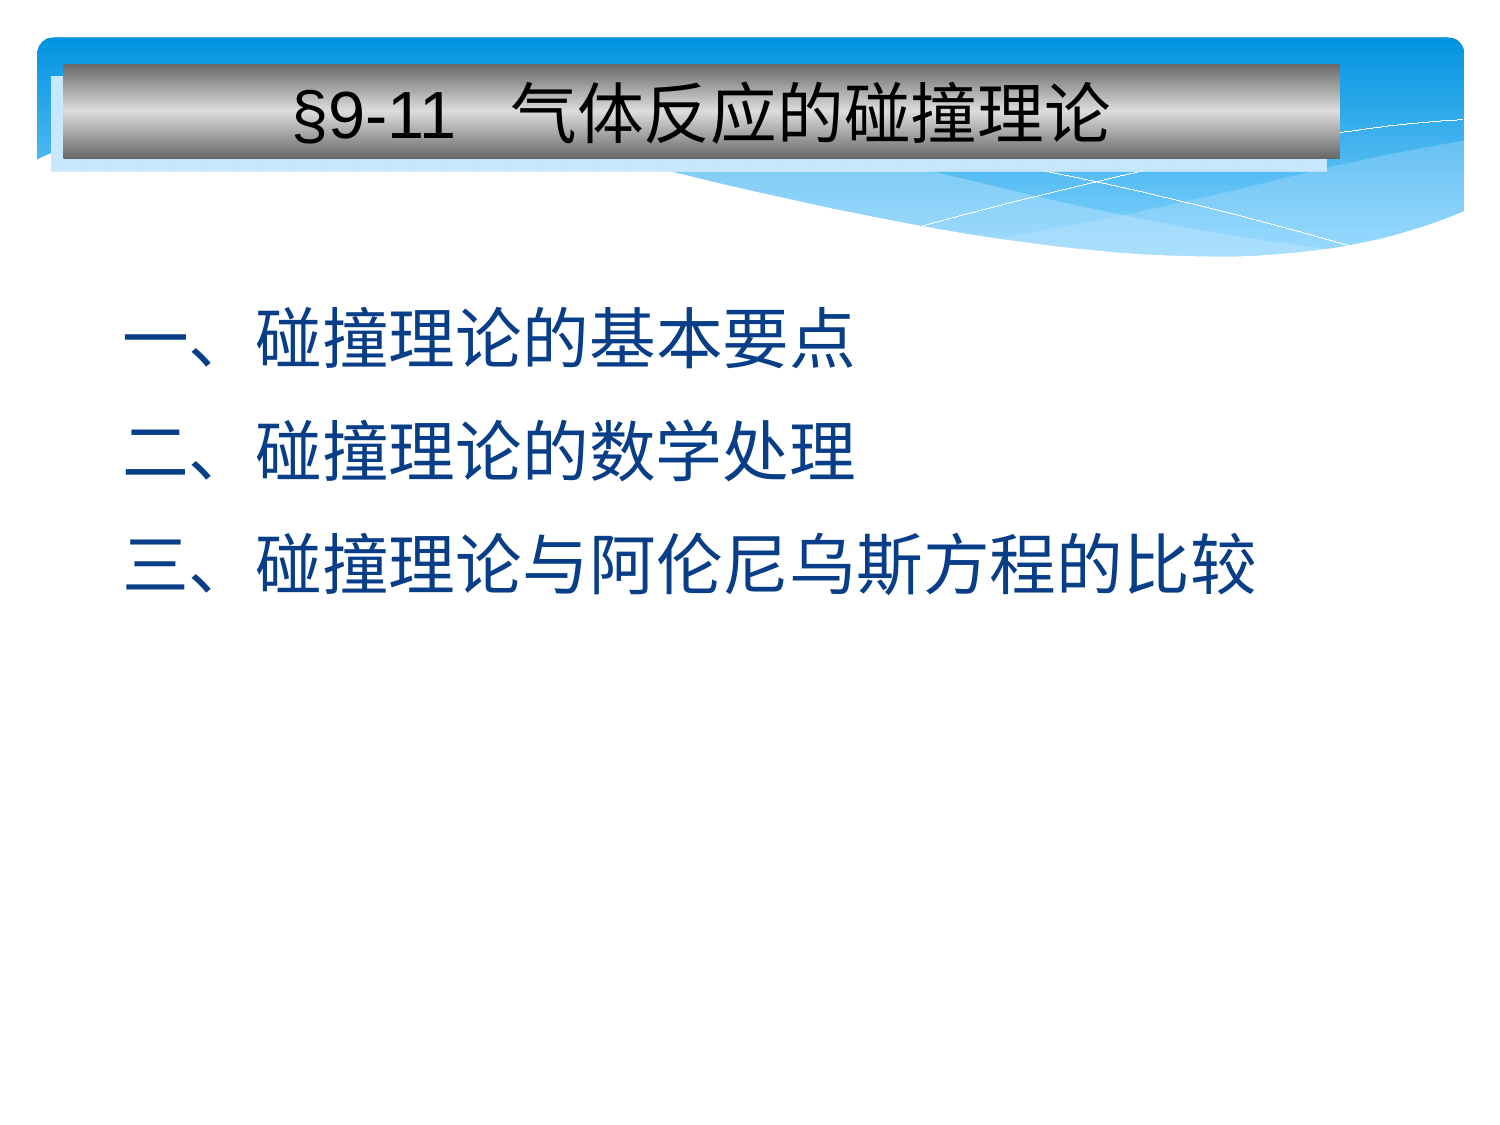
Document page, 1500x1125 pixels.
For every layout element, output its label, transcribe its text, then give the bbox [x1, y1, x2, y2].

text_box §9-11 气体反应的碰撞理论 [63, 64, 1340, 159]
text_box 一、碰撞理论的基本要点 二、碰撞理论的数学处理 三、碰撞理论与阿伦尼乌斯方程的比较 [107, 289, 1408, 611]
